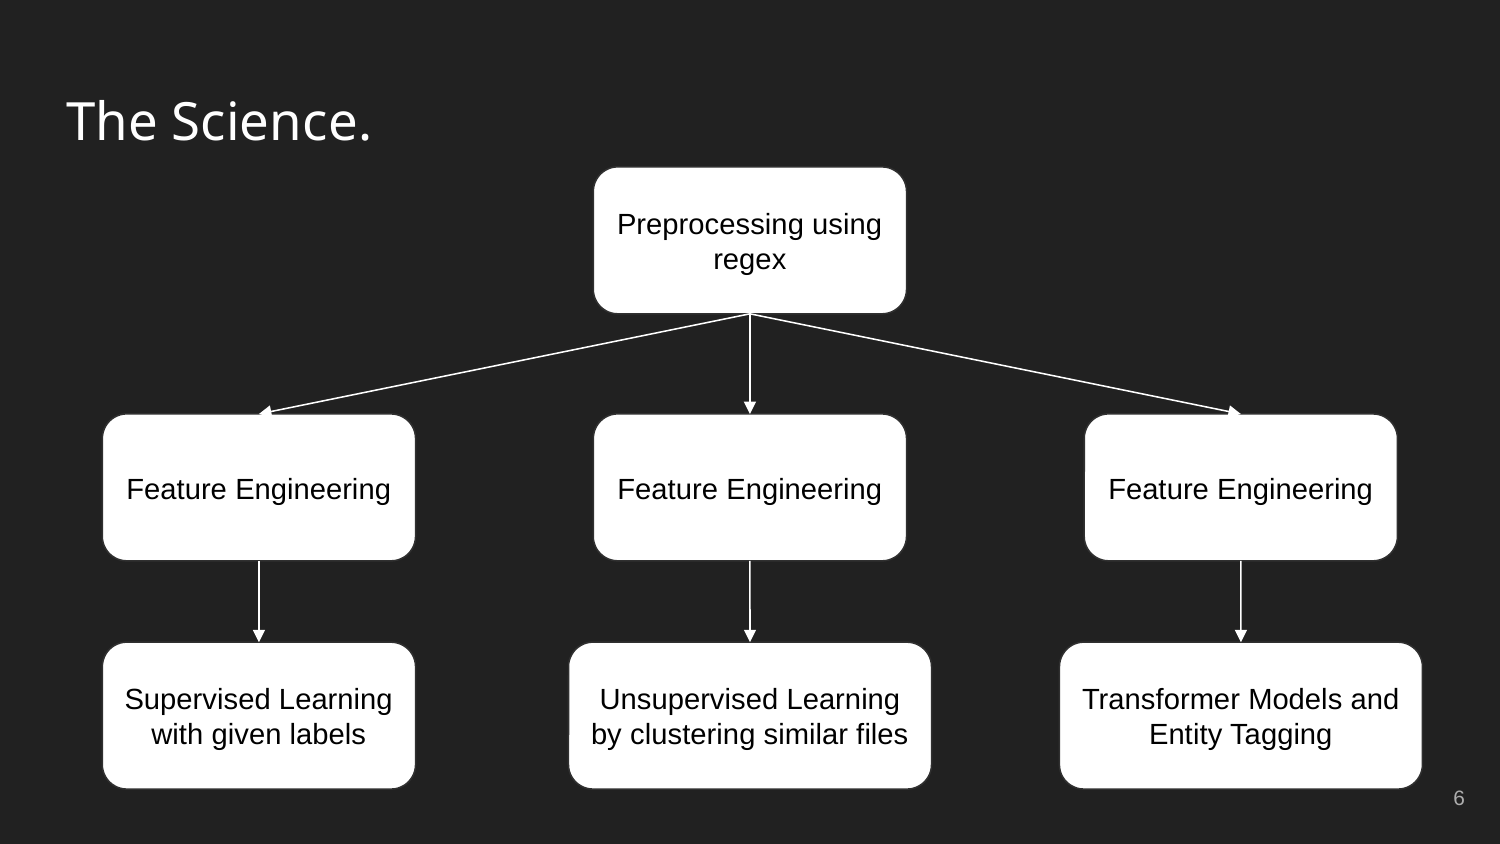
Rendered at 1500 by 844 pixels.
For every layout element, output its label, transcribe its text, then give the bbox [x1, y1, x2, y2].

text_box Unsupervised Learning by clustering similar files [568, 642, 932, 790]
text_box Transformer Models and Entity Tagging [1059, 642, 1423, 790]
text_box Preprocessing using regex [593, 166, 907, 312]
text_box Supervised Learning with given labels [102, 642, 416, 790]
text_box Feature Engineering [593, 424, 907, 561]
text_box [749, 313, 1242, 415]
text_box Feature Engineering [1084, 413, 1398, 561]
text_box Feature Engineering [102, 413, 416, 561]
title The Science. [51, 72, 775, 167]
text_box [258, 313, 748, 415]
slide_number ‹#› [1389, 764, 1480, 830]
